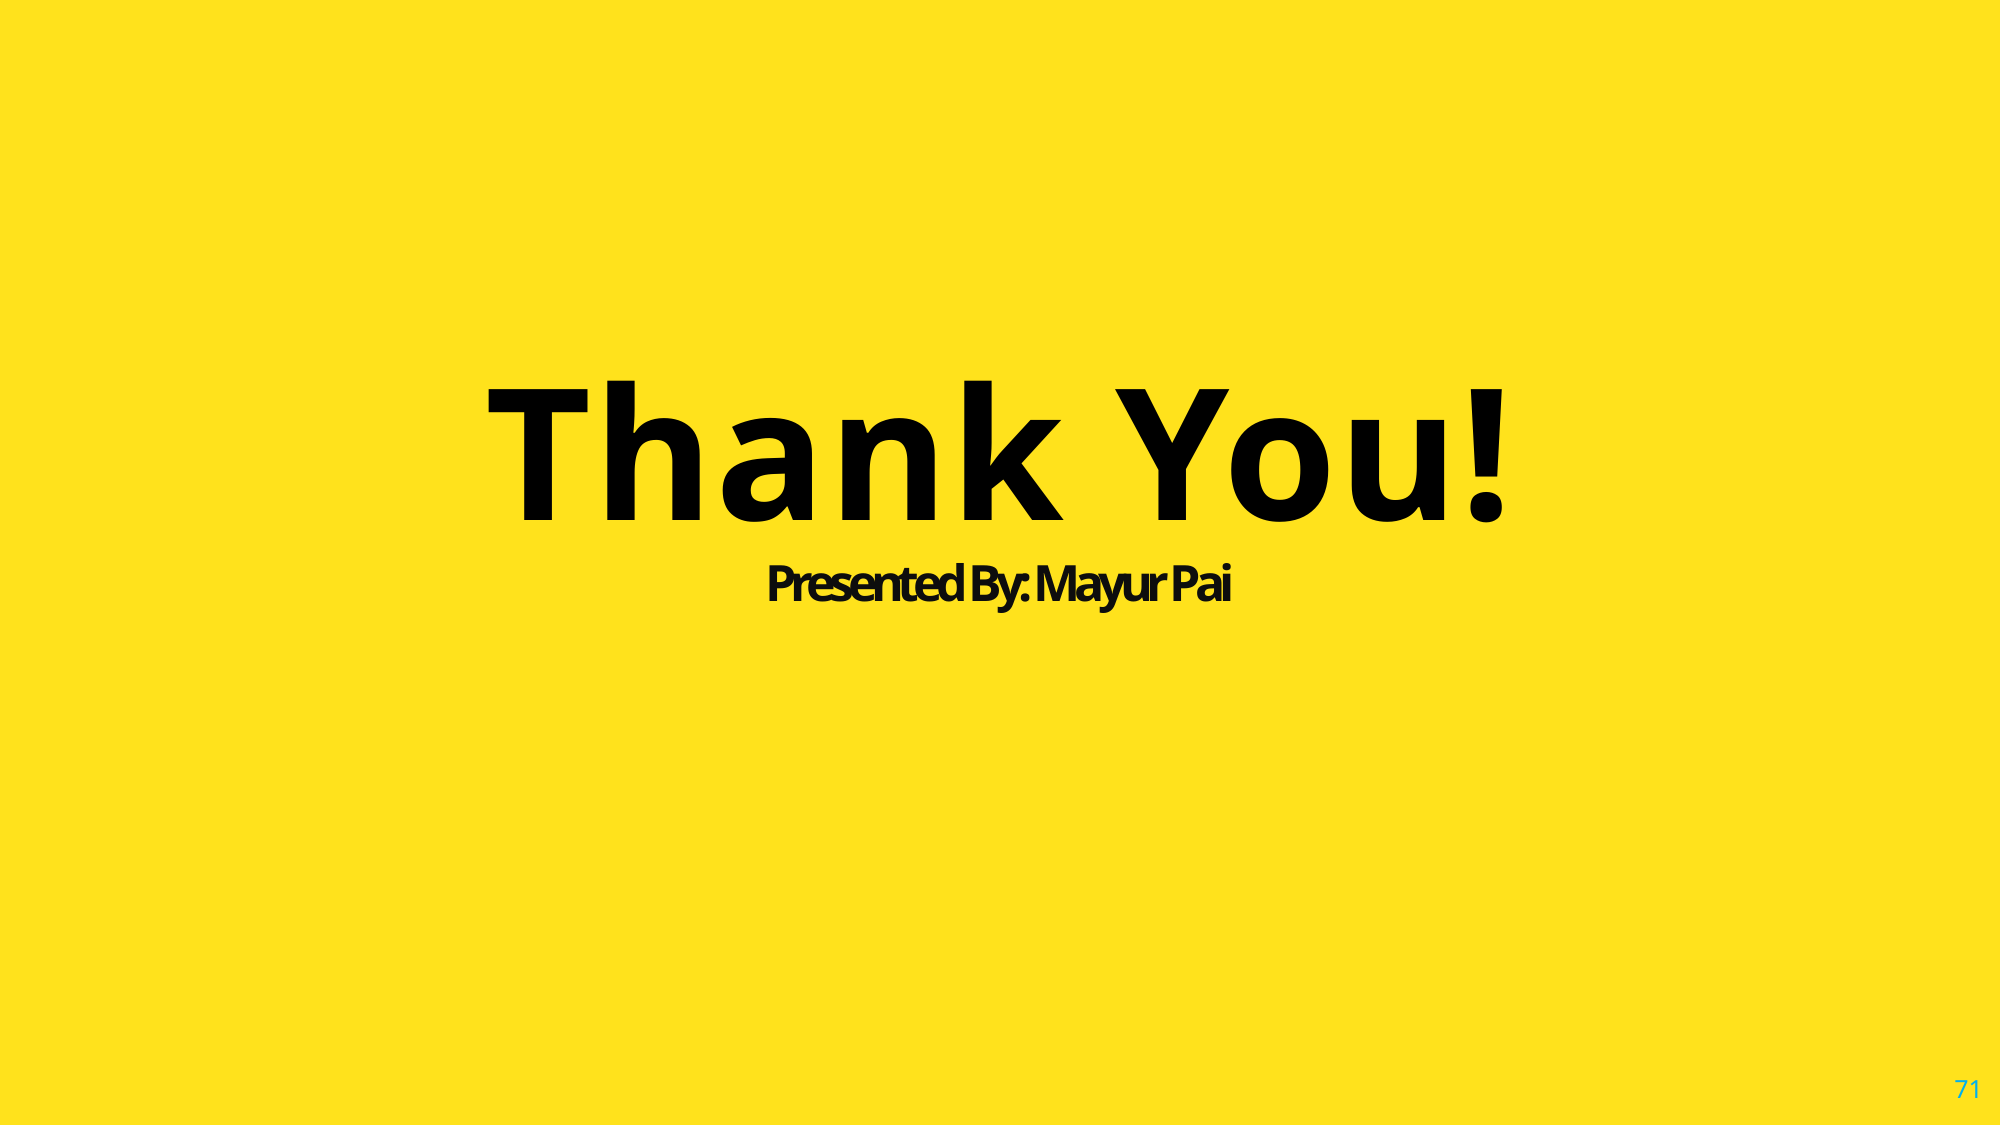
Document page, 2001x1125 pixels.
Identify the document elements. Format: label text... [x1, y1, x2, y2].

text_box Presented By: Mayur Pai [515, 573, 1485, 657]
slide_number 71 [1927, 1060, 1998, 1121]
title Thank You! [277, 354, 1723, 573]
